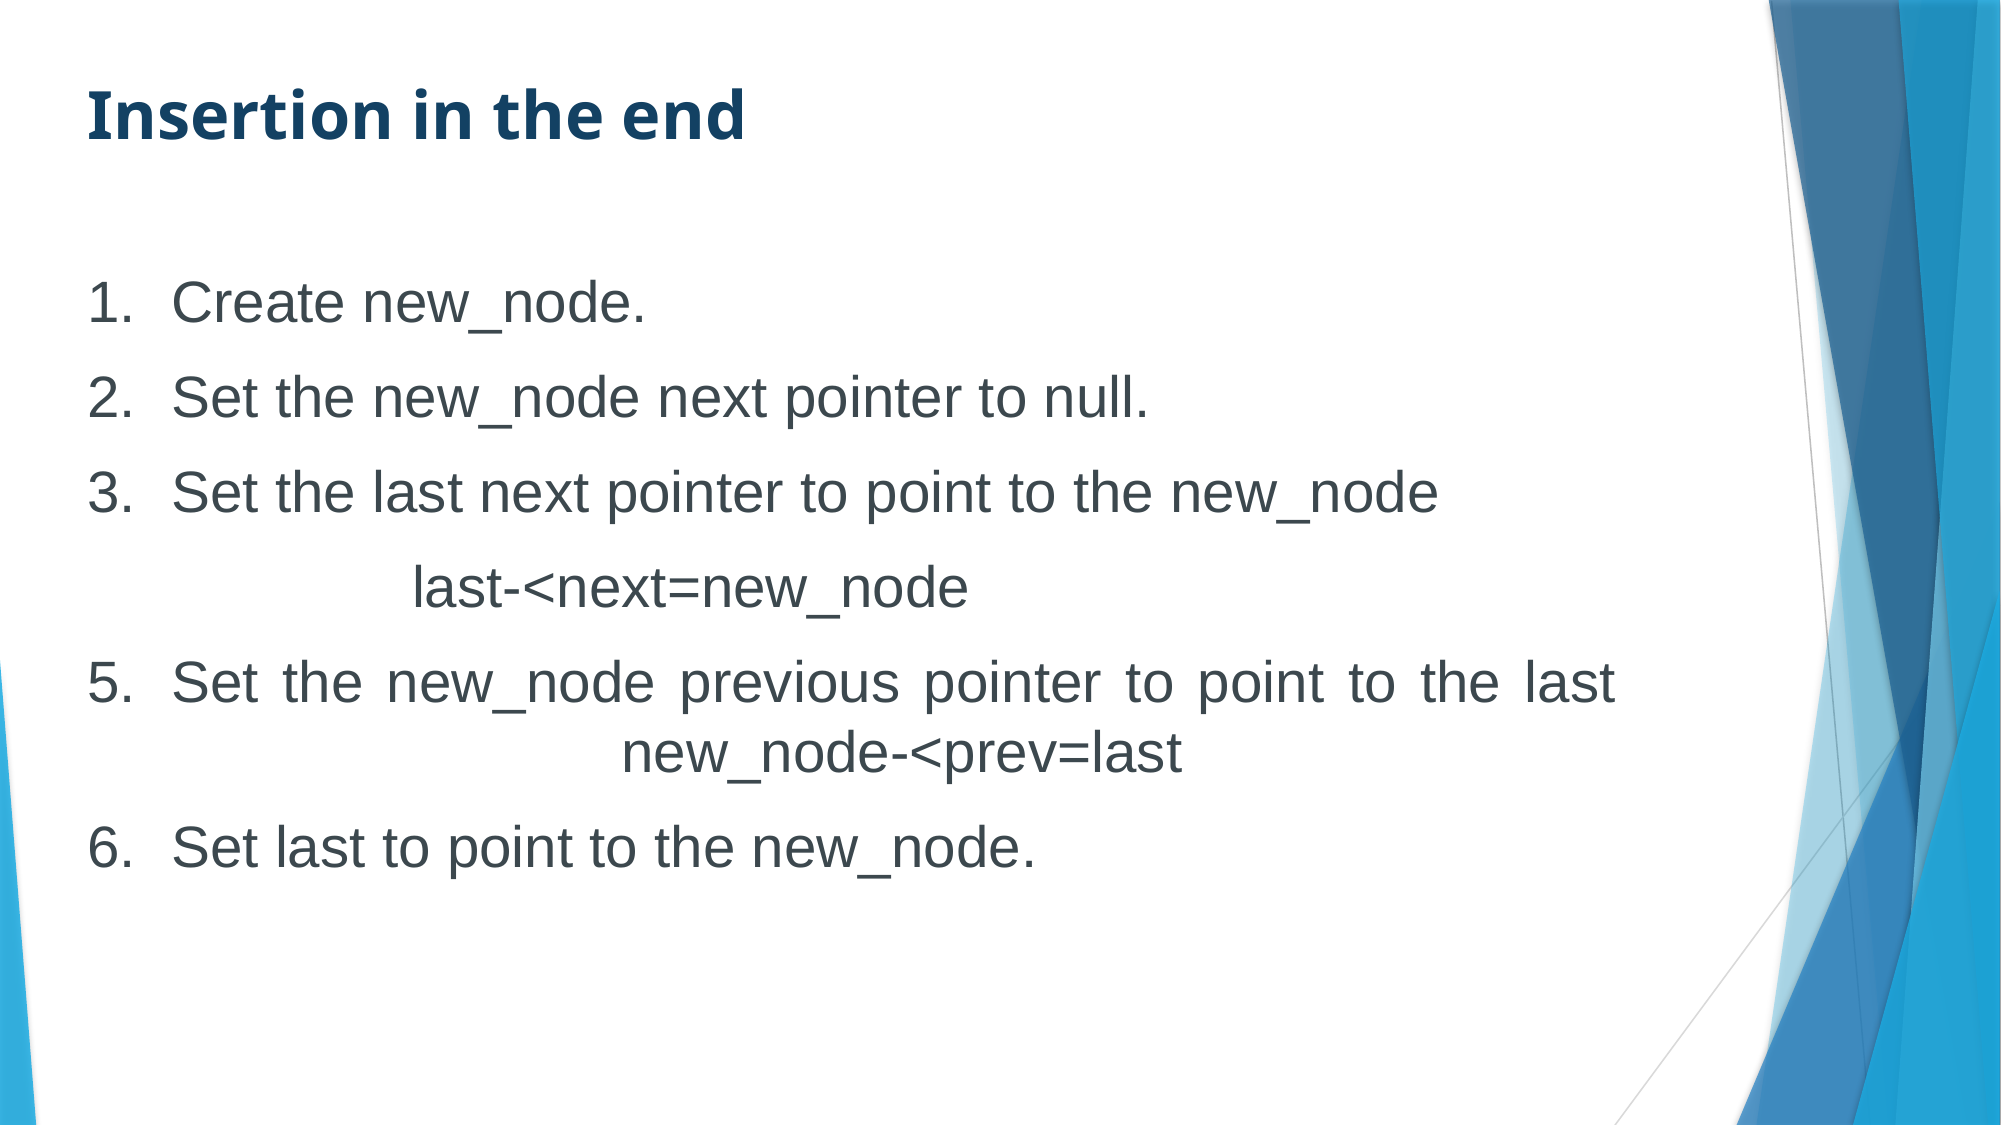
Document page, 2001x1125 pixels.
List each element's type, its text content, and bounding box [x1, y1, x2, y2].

text_box Create new_node. Set the new_node next pointer to null. Set the last next pointer to point to the new_node last-<next=new_node Set the new_node previous pointer to point to the last new_node-<prev=last Set last to point to the new_node. [72, 256, 1760, 887]
text_box Insertion in the end [72, 65, 860, 161]
